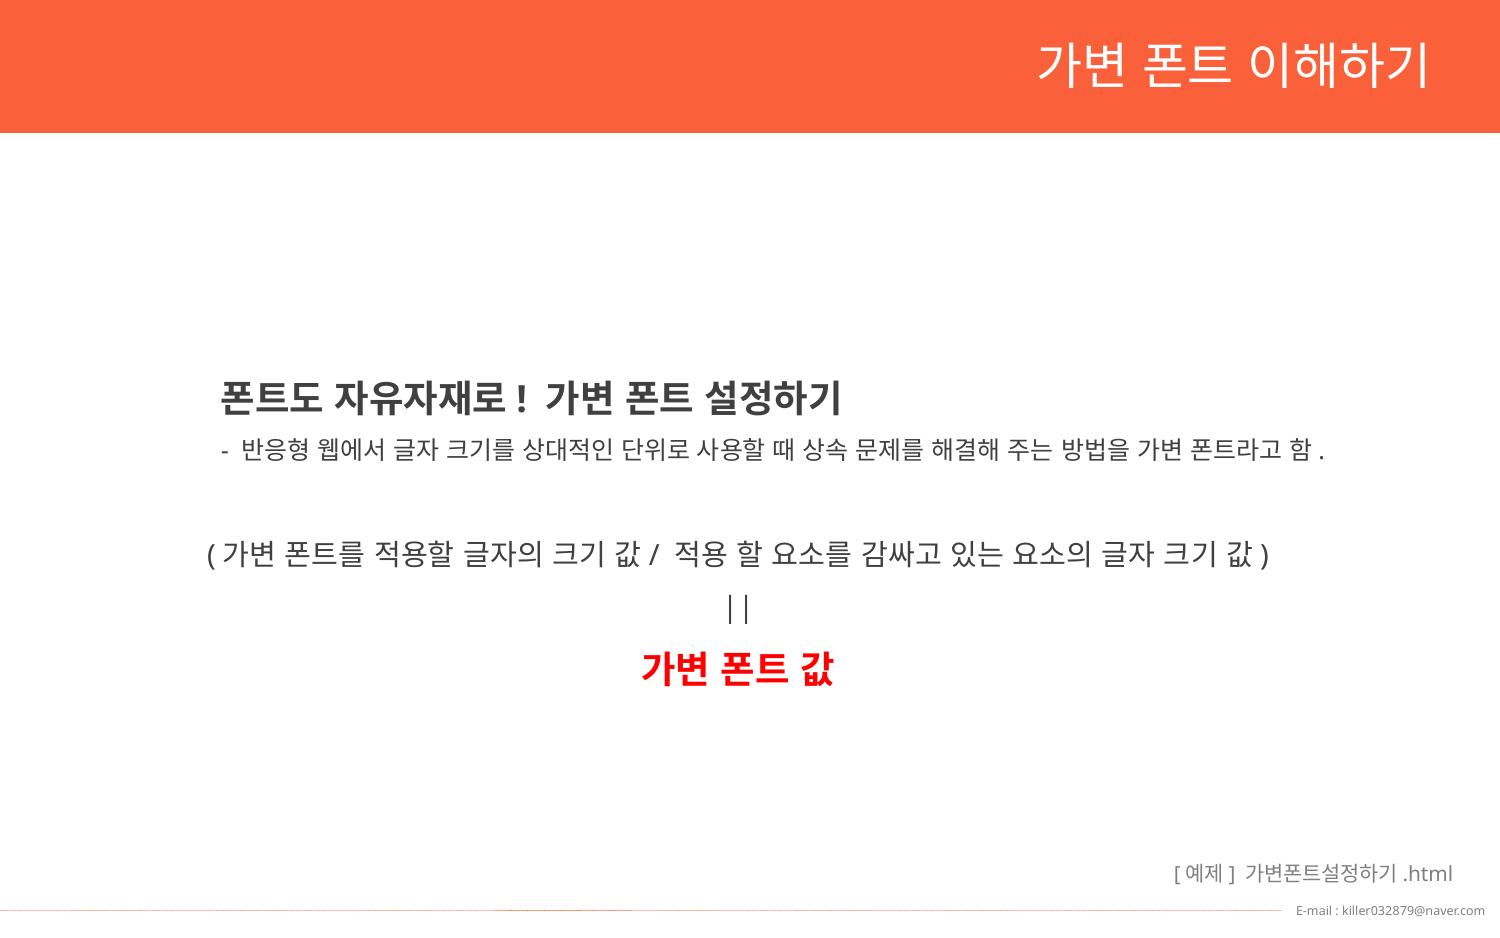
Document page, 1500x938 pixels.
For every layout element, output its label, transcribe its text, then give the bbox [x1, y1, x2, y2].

text_box 가변 폰트 이해하기 [1020, 27, 1447, 103]
text_box [예제] 가변폰트설정하기.html [1159, 853, 1468, 894]
text_box (가변 폰트를 적용할 글자의 크기 값/ 적용 할 요소를 감싸고 있는 요소의 글자 크기 값) || 가변 폰트 값 [192, 511, 1284, 699]
text_box 폰트도 자유자재로! 가변 폰트 설정하기 - 반응형 웹에서 글자 크기를 상대적인 단위로 사용할 때 상속 문제를 해결해 주는 방법을 가변 폰트라고 함. [206, 344, 1341, 472]
picture [0, 133, 1500, 938]
